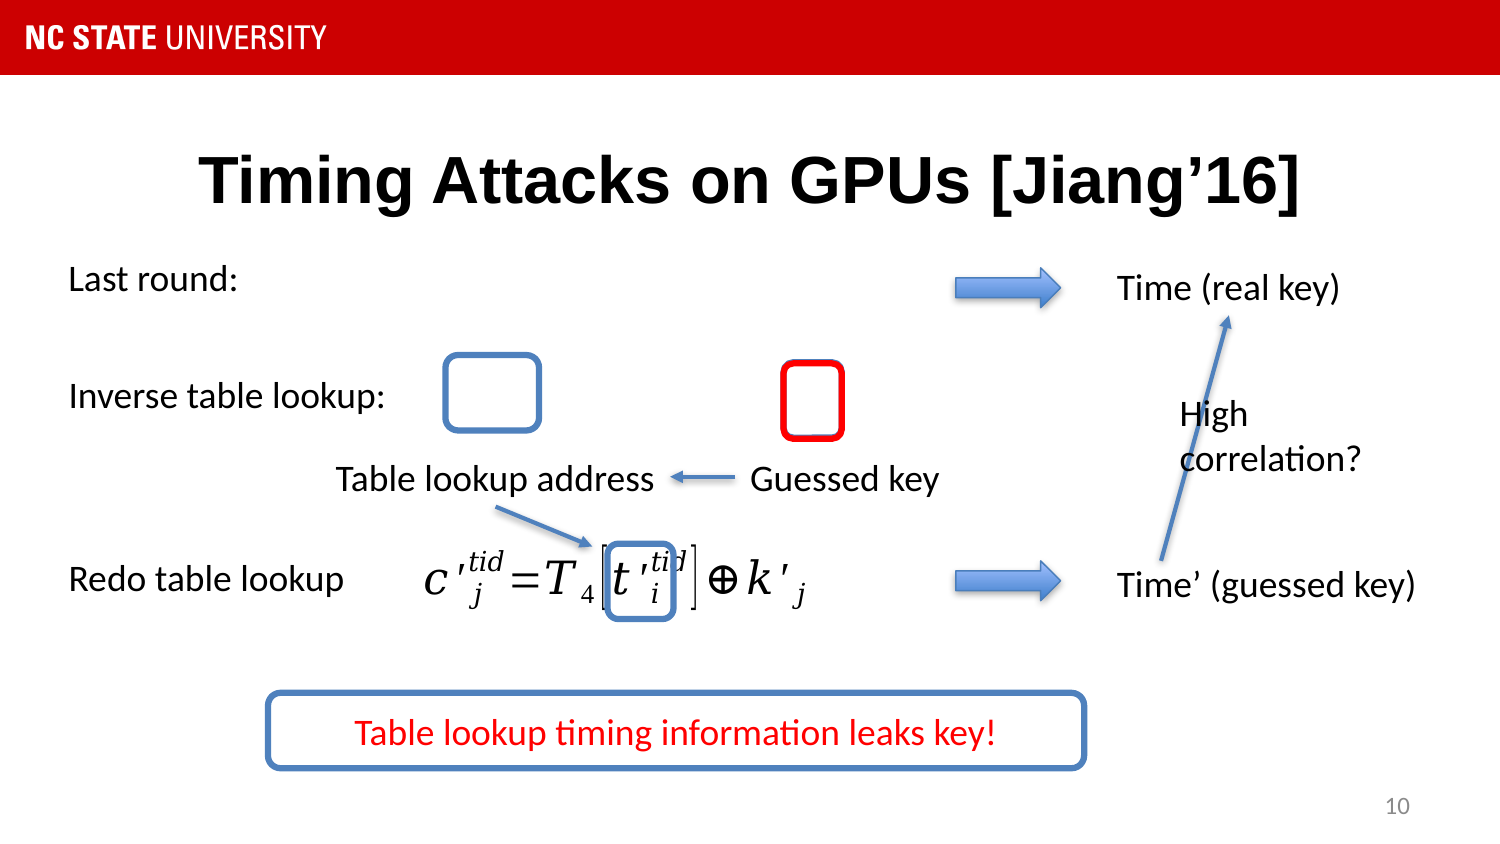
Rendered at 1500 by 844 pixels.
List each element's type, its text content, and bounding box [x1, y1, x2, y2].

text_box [318, 354, 735, 505]
slide_number 10 [1074, 782, 1425, 827]
picture [0, 0, 1500, 75]
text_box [739, 361, 957, 508]
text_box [53, 363, 313, 435]
title Timing Attacks on GPUs [Jiang’16] [75, 110, 1425, 243]
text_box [955, 255, 1358, 317]
text_box Last round: [53, 246, 391, 307]
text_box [955, 551, 1435, 613]
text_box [53, 507, 807, 614]
text_box Table lookup timing information leaks key! [265, 690, 1087, 771]
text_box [1160, 315, 1380, 562]
